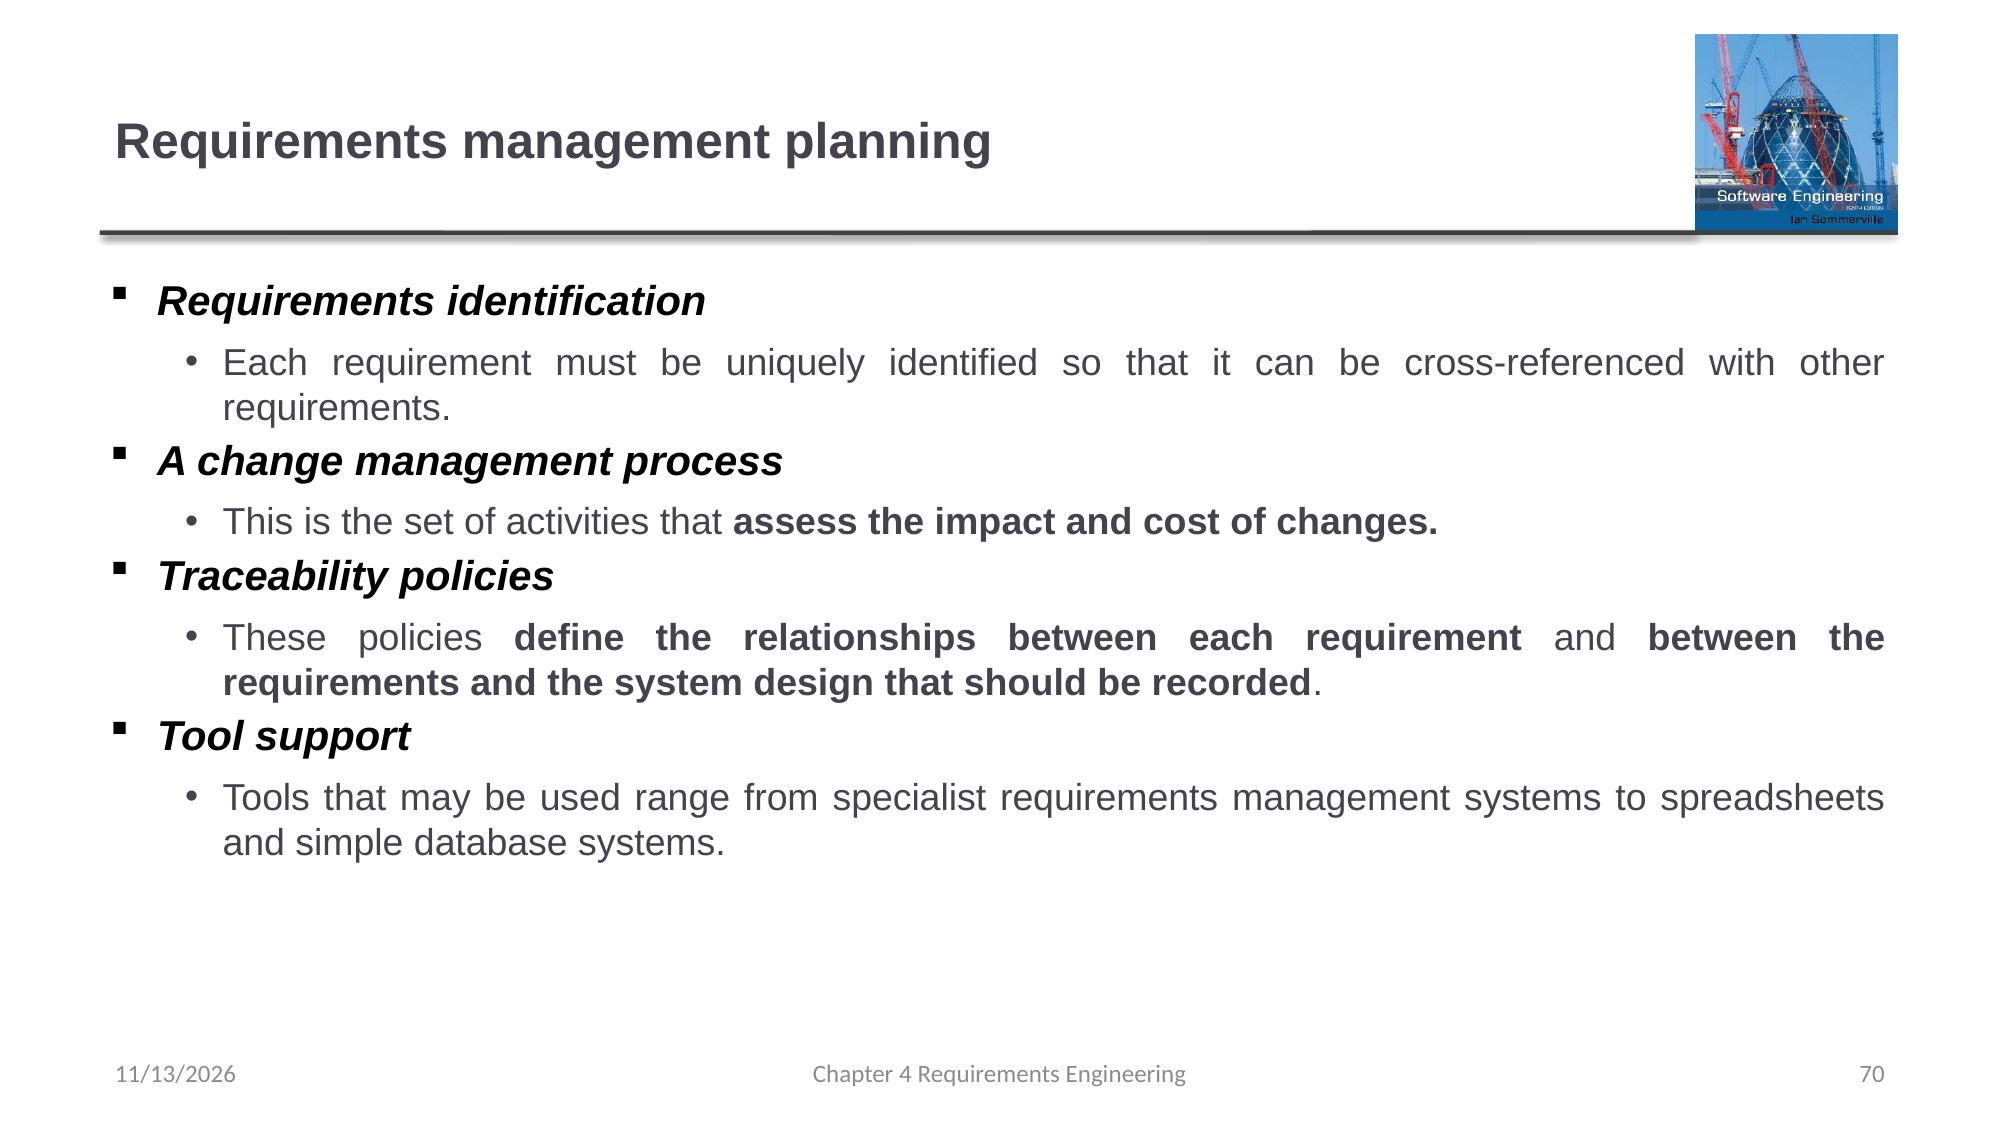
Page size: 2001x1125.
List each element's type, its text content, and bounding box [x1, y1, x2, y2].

footer Chapter 4 Requirements Engineering [683, 1042, 1317, 1103]
slide_number 70 [1433, 1042, 1900, 1103]
title Requirements management planning [99, 44, 1696, 233]
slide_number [99, 1042, 567, 1103]
picture [1695, 34, 1898, 230]
list Requirements identification Each requirement must be uniquely identified so that it can be cross-referenced with other requirements. A change management process This is the set of activities that assess the impact and cost of changes. Traceability policies These policies define the relationships between each requirement and between the requirements and the system design that should be recorded. Tool support Tools that may be used range from specialist requirements management systems to spreadsheets and simple database systems. [20, 266, 1900, 1009]
